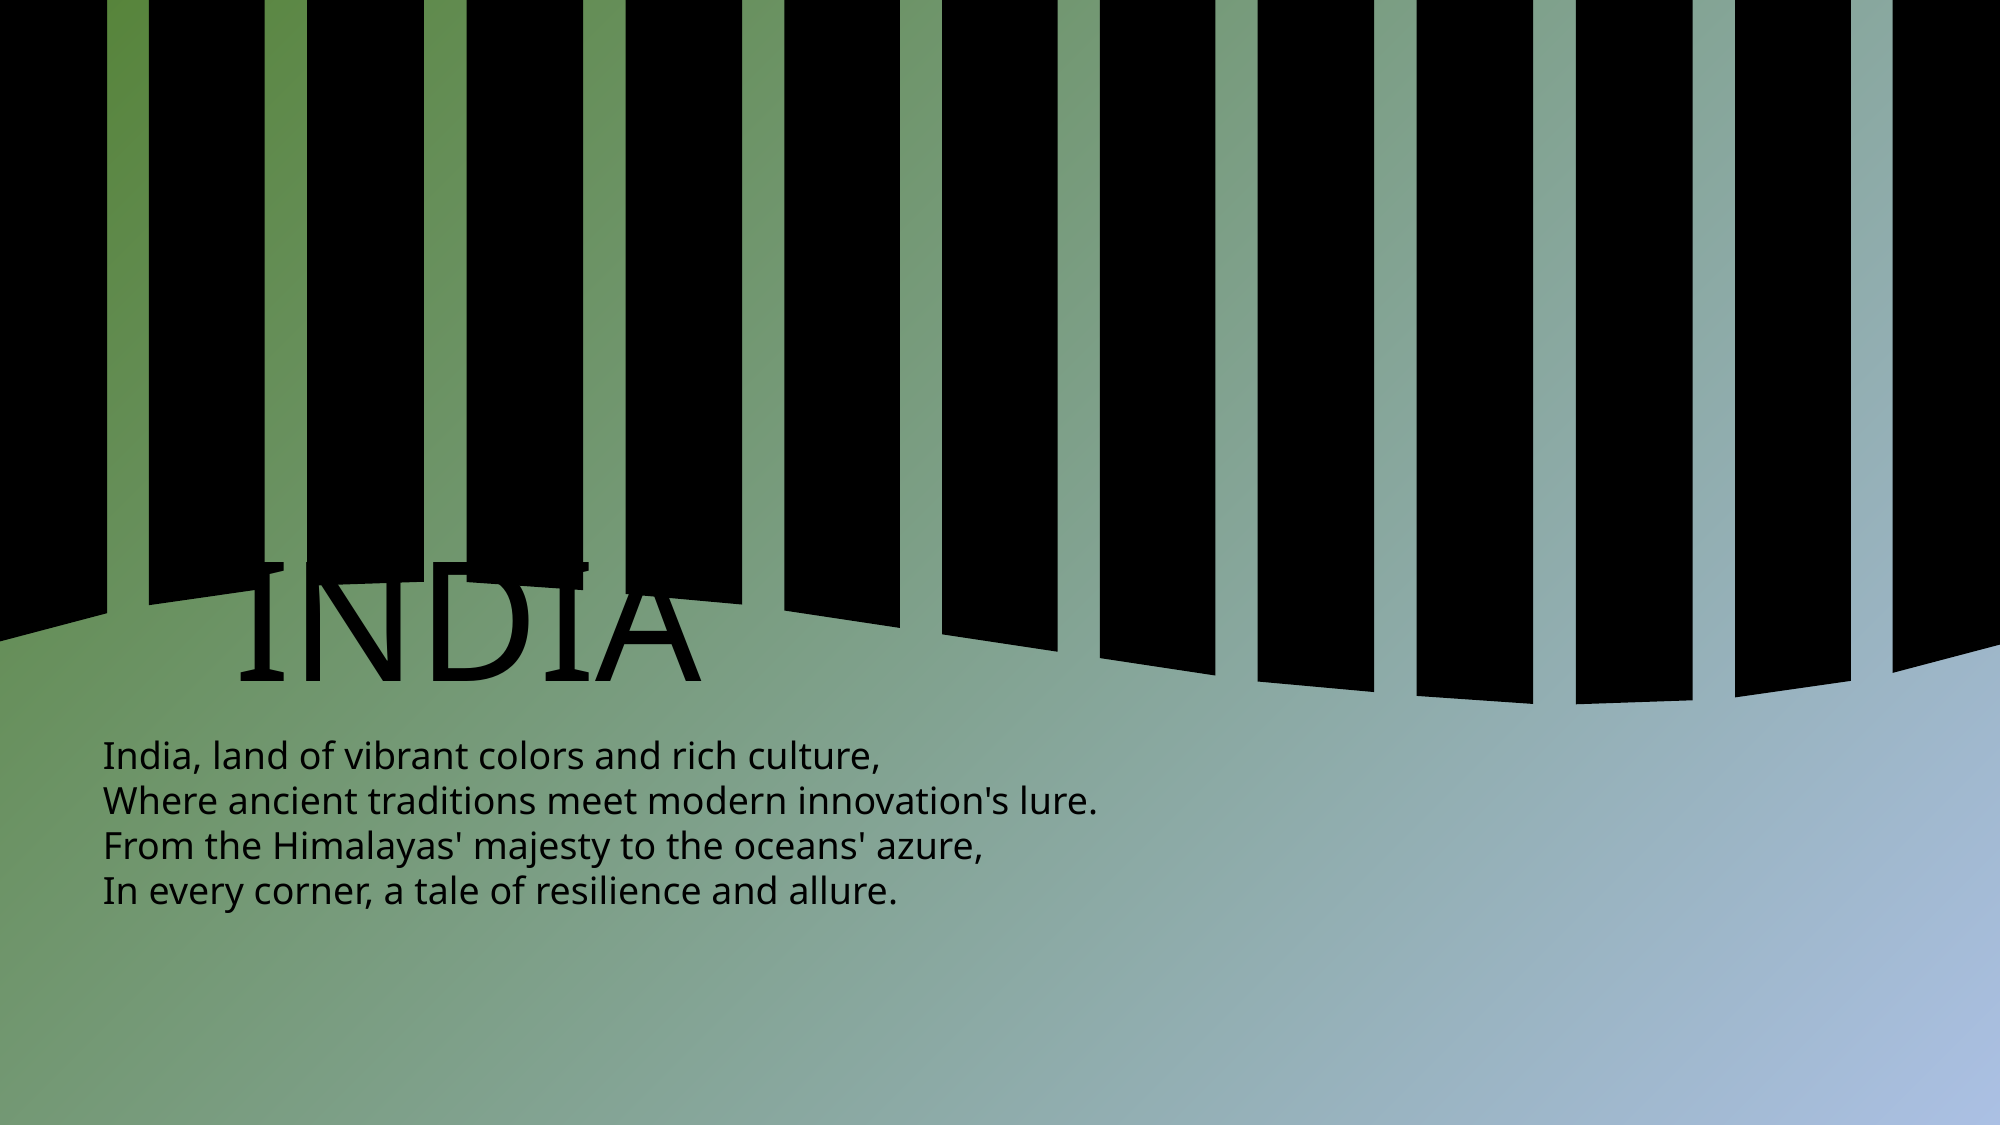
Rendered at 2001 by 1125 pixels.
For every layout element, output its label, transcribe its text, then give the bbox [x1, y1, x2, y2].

text_box India, land of vibrant colors and rich culture, Where ancient traditions meet modern innovation's lure. From the Himalayas' majesty to the oceans' azure, In every corner, a tale of resilience and allure. [88, 724, 1114, 920]
text_box INDIA [219, 507, 717, 722]
